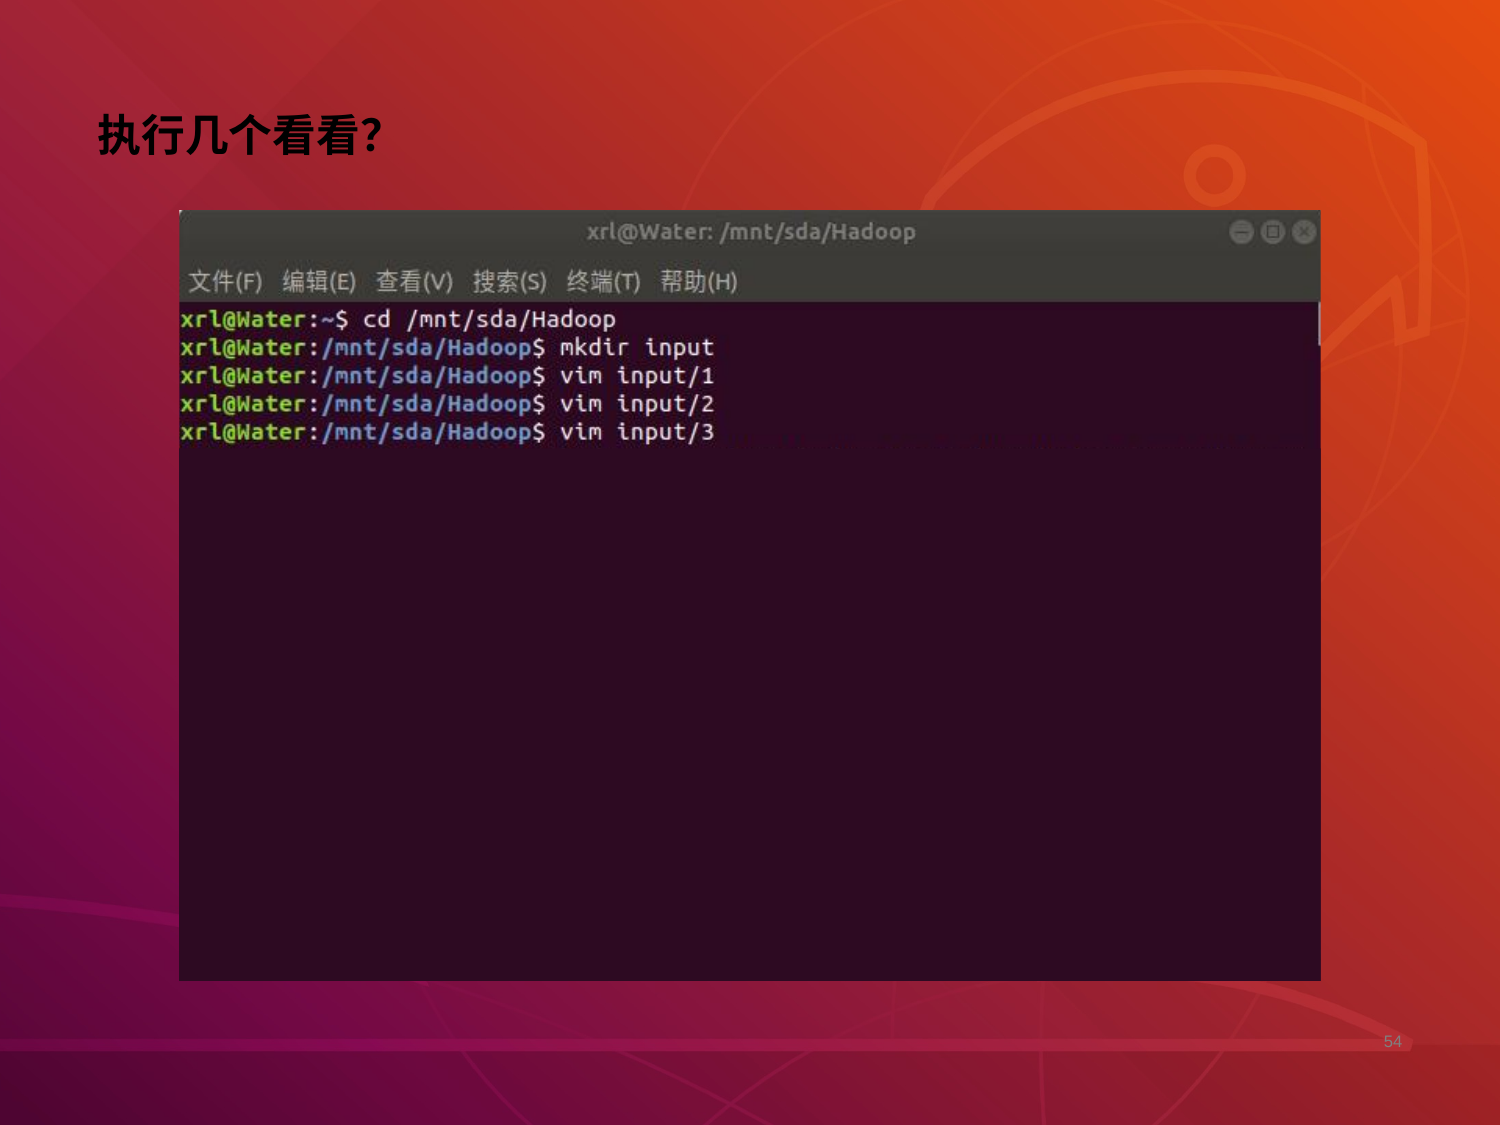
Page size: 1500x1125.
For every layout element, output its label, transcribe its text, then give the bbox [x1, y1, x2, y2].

slide_number 54 [1059, 1023, 1418, 1058]
picture [0, 1, 1500, 1125]
title 执行几个看看？ [82, 1, 1418, 169]
